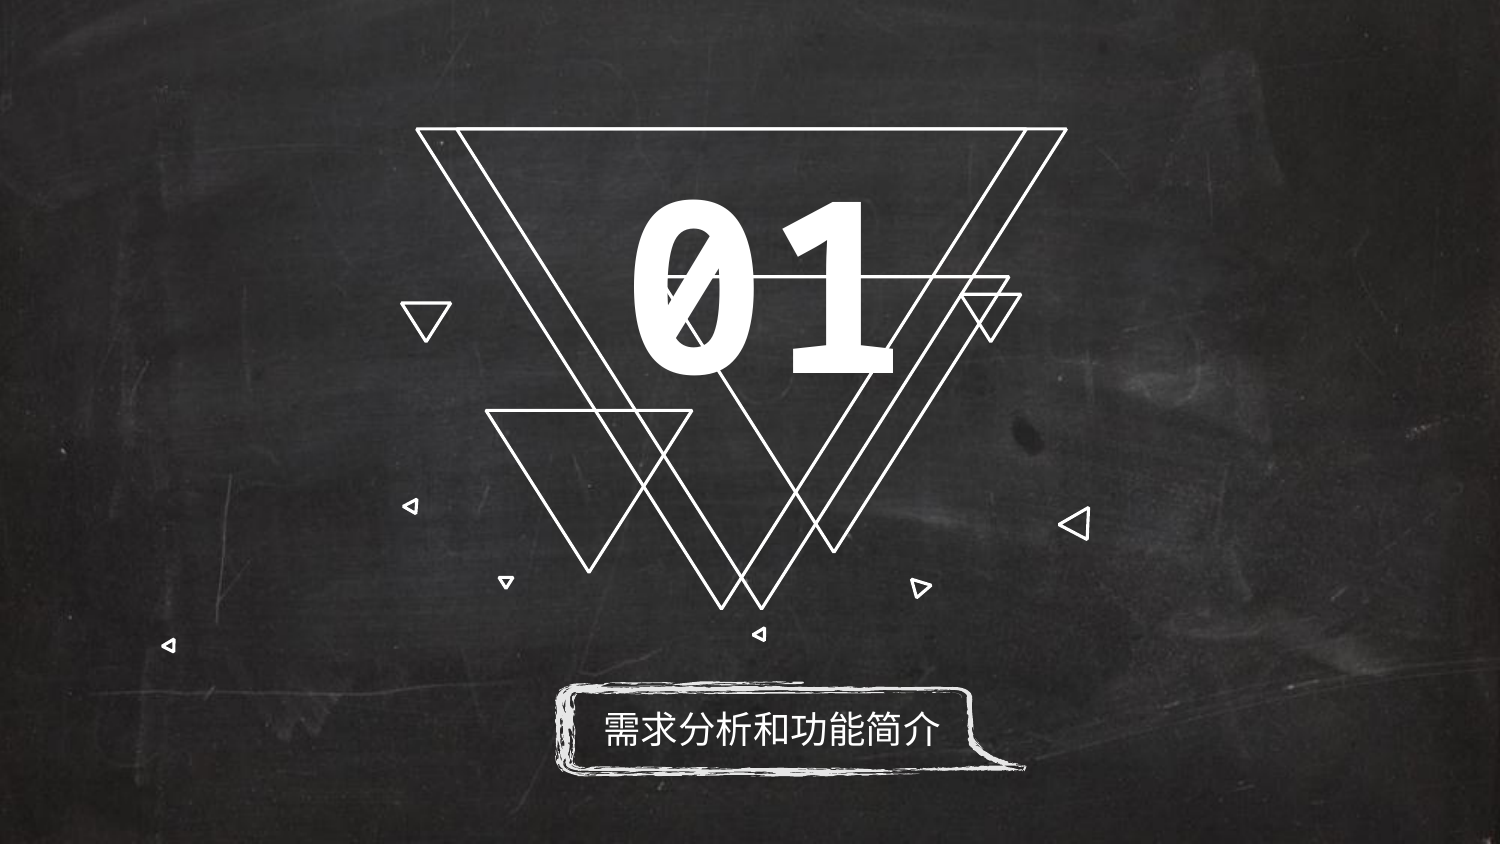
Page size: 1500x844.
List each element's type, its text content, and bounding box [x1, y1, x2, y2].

text_box [984, 128, 1067, 259]
text_box [984, 276, 1010, 292]
picture [0, 0, 1500, 844]
text_box 01 [608, 126, 984, 292]
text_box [554, 681, 1027, 777]
text_box [984, 128, 1027, 196]
text_box [416, 128, 608, 292]
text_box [163, 293, 1098, 653]
